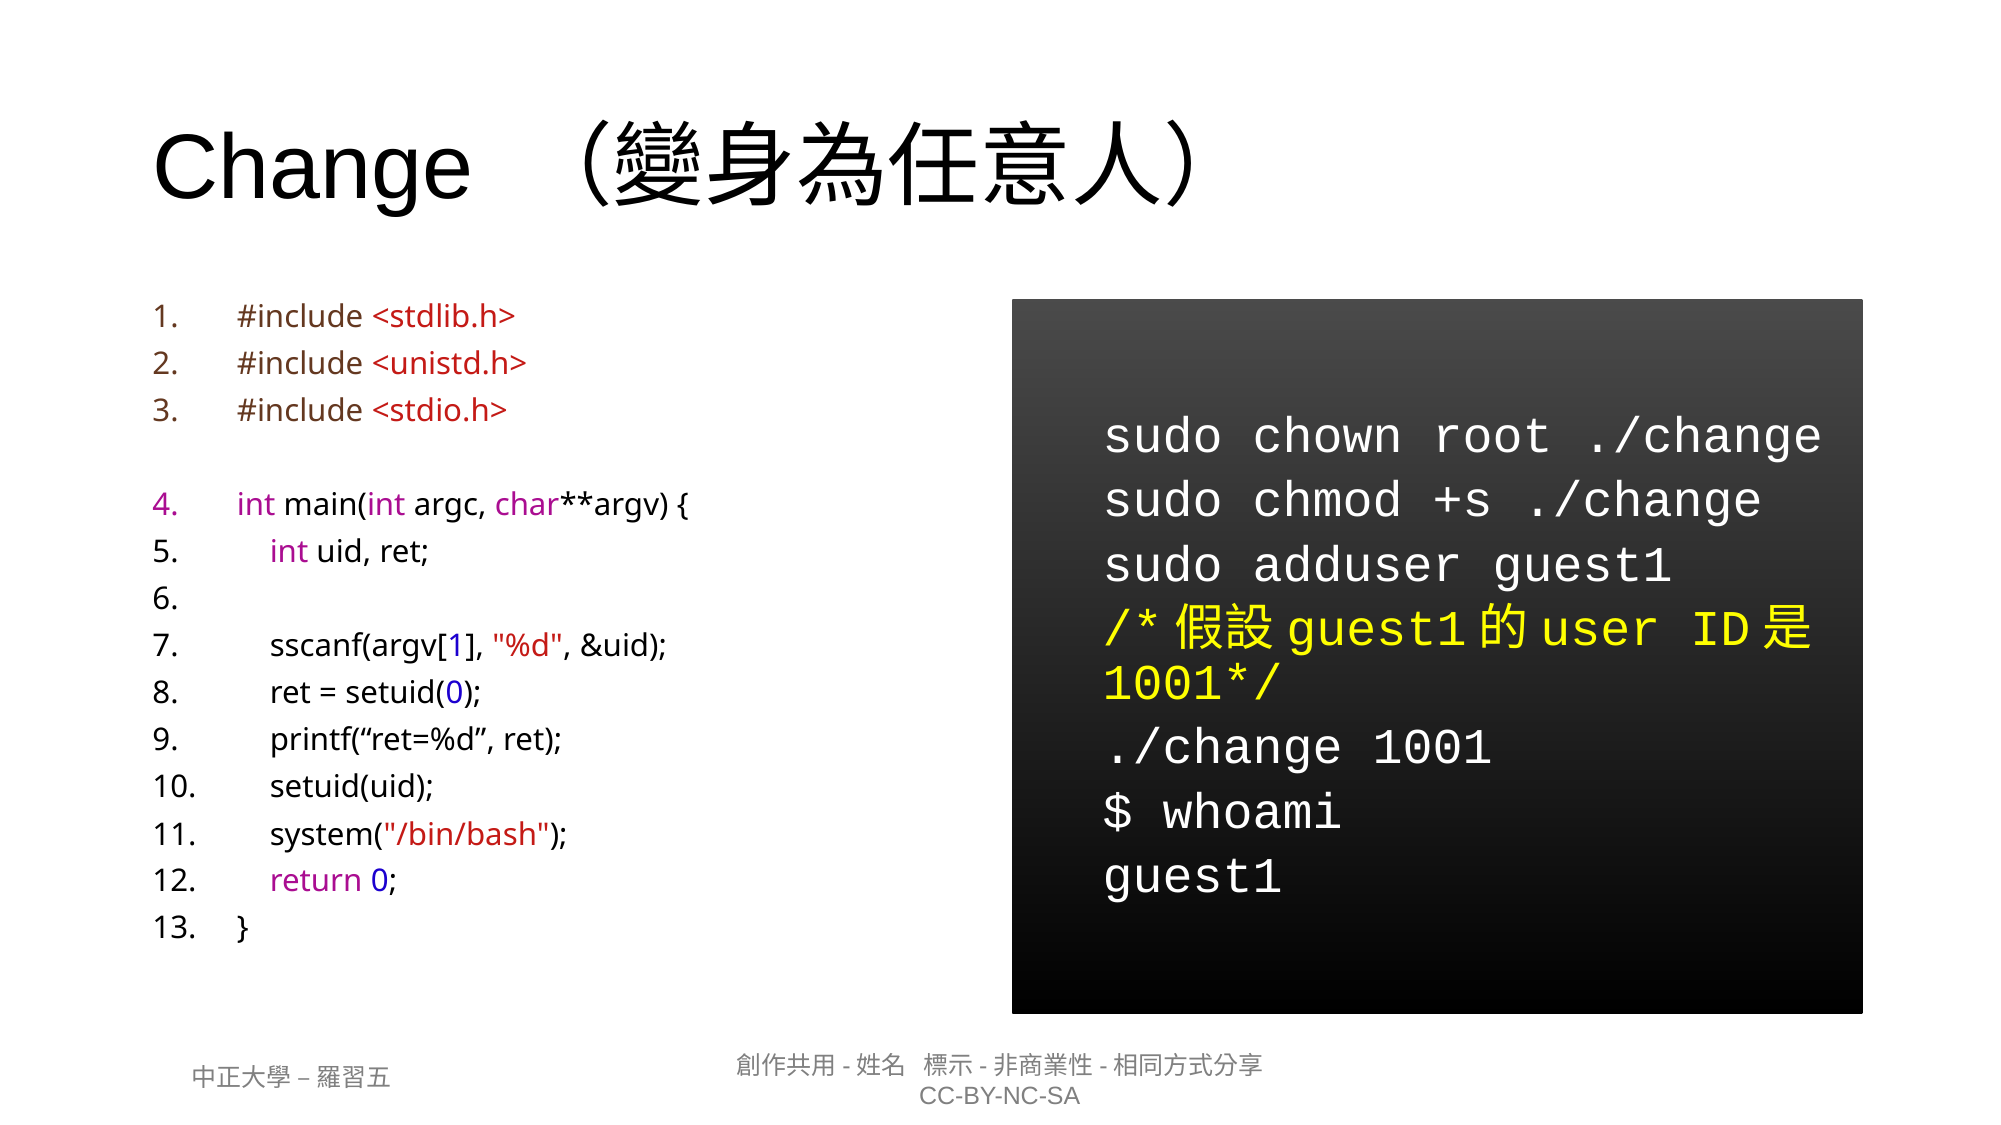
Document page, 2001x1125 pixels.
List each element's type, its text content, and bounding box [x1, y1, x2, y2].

text_box sudo chown root ./change sudo chmod +s ./change sudo adduser guest1 /*假設guest1的user ID是1001*/ ./change 1001 $ whoami guest1 [1012, 299, 1863, 1014]
text_box #include <stdlib.h> #include <unistd.h> #include <stdio.h> int main(int argc, char**argv) { int uid, ret; sscanf(argv[1], "%d", &uid); ret = setuid(0); printf(“ret=%d”, ret); setuid(uid); system("/bin/bash"); return 0; } [137, 299, 988, 1014]
text_box Change （變身為任意人） [137, 59, 1863, 278]
